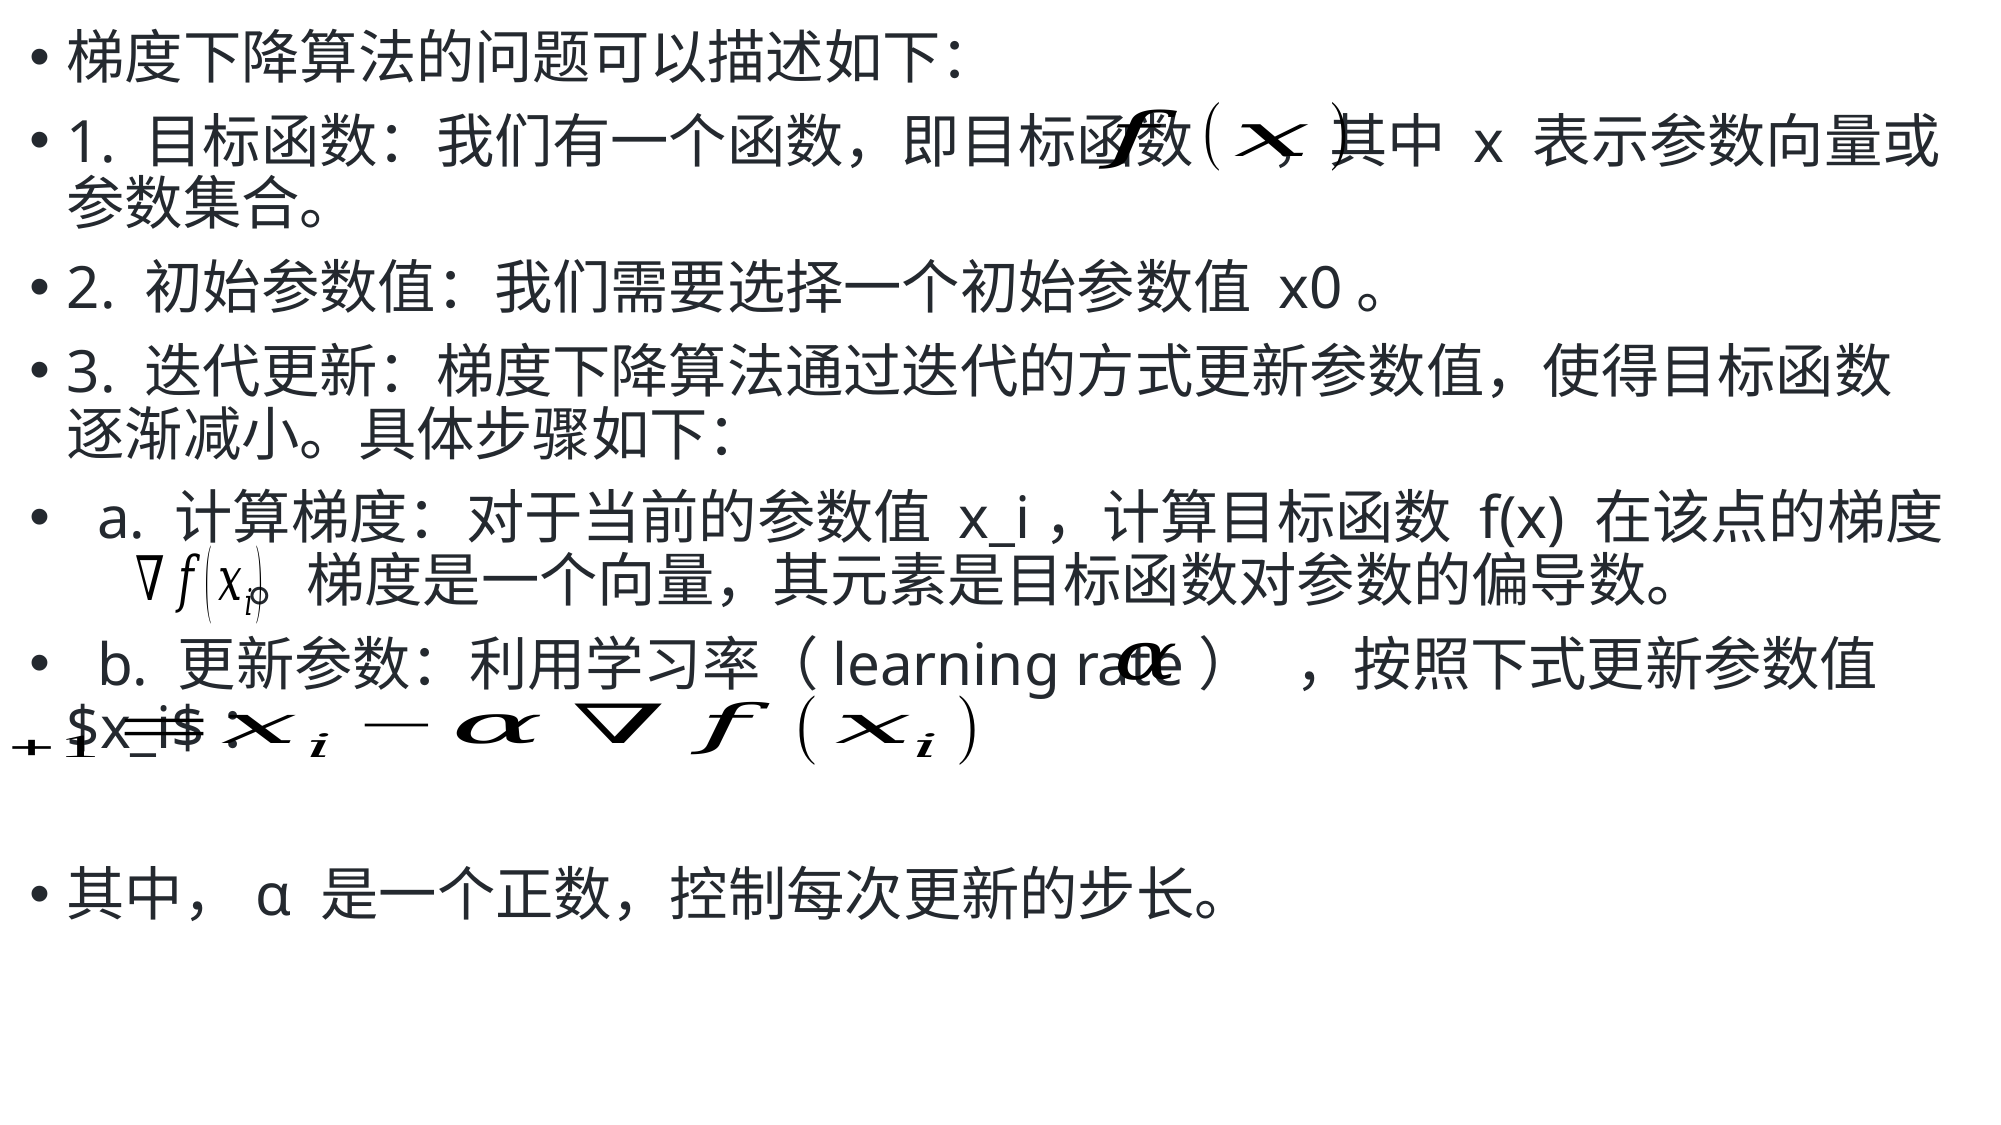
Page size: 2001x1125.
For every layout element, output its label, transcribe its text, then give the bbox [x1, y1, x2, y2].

list 梯度下降算法的问题可以描述如下： 1. 目标函数：我们有一个函数，即目标函数 ，其中 x 表示参数向量或参数集合。 2. 初始参数值：我们需要选择一个初始参数值 x0。 3. 迭代更新：梯度下降算法通过迭代的方式更新参数值，使得目标函数逐渐减小。具体步骤如下： a. 计算梯度：对于当前的参数值 x_i，计算目标函数 f(x) 在该点的梯度 。梯度是一个向量，其元素是目标函数对参数的偏导数。 b. 更新参数：利用学习率（learning rate） ，按照下式更新参数值 $x_i$： 其中，α 是一个正数，控制每次更新的步长。 [14, 20, 1965, 1125]
